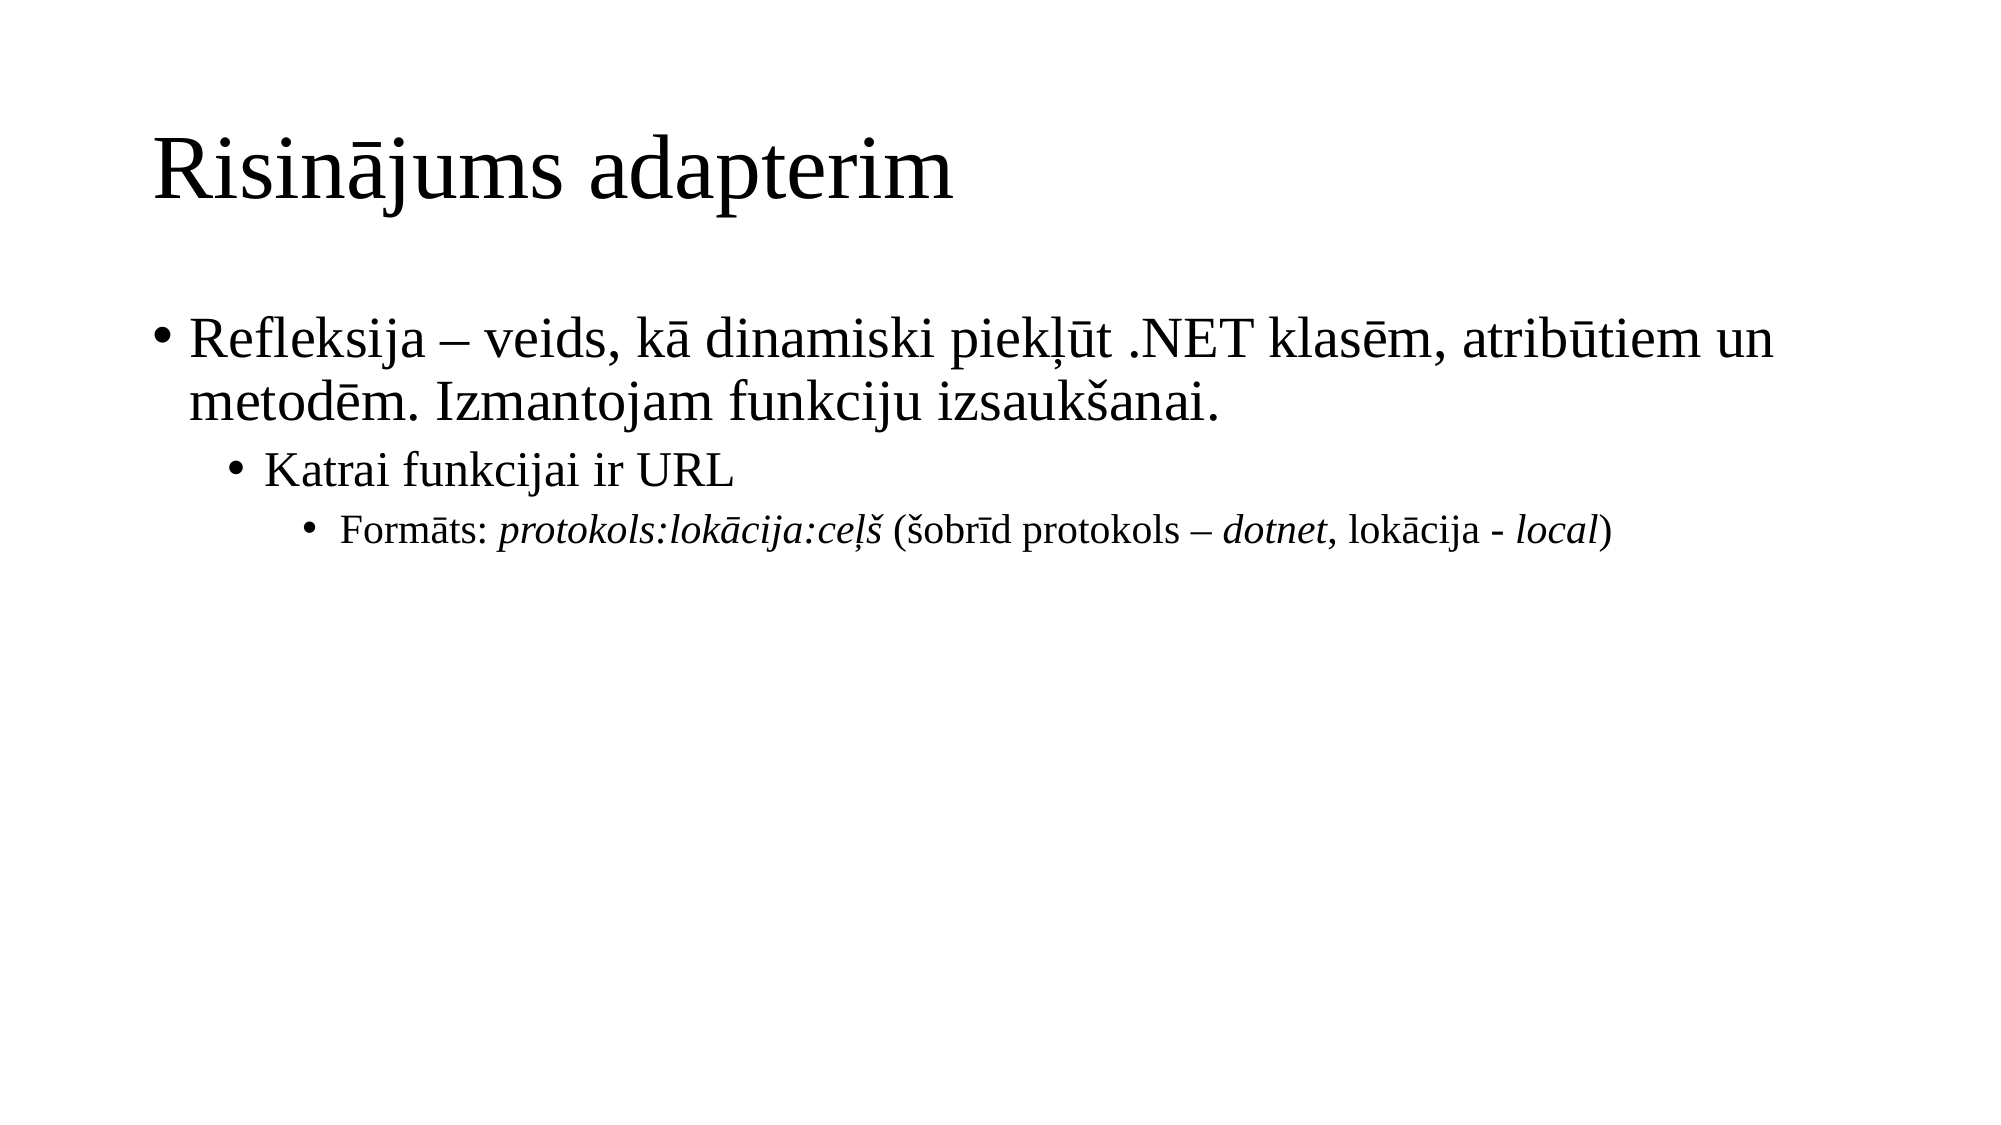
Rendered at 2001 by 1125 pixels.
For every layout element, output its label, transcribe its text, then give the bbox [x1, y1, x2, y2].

list Refleksija – veids, kā dinamiski piekļūt .NET klasēm, atribūtiem un metodēm. Izmantojam funkciju izsaukšanai. Katrai funkcijai ir URL Formāts: protokols:lokācija:ceļš (šobrīd protokols – dotnet, lokācija - local) [137, 299, 1863, 1014]
title Risinājums adapterim [137, 59, 1863, 278]
